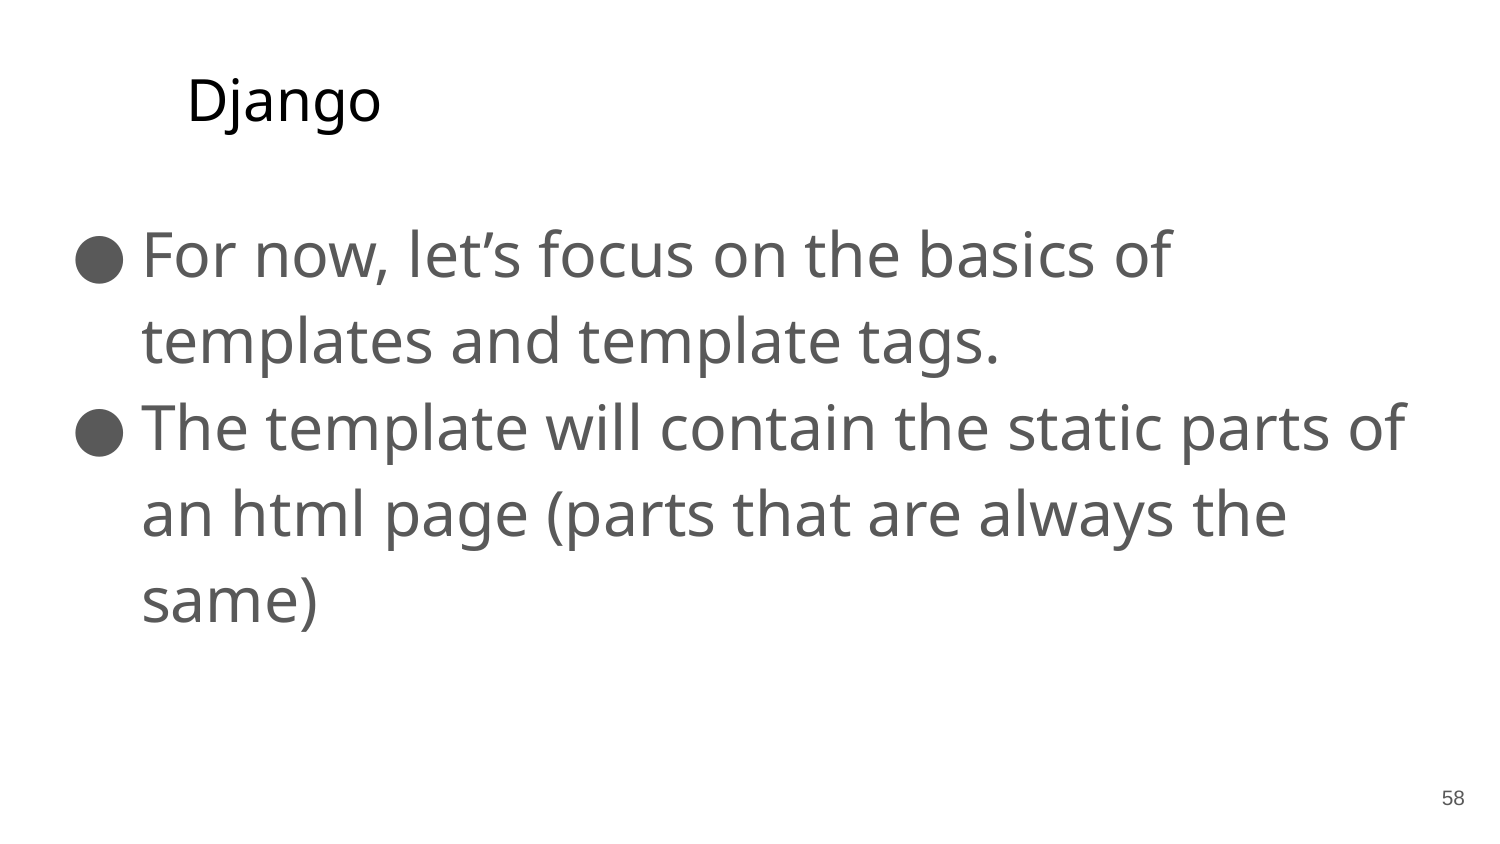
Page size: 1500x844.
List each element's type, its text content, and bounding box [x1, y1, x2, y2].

title Django [171, 48, 1449, 143]
list For now, let’s focus on the basics of templates and template tags. The template will contain the static parts of an html page (parts that are always the same) [51, 189, 1478, 750]
slide_number 58 [1389, 764, 1480, 830]
